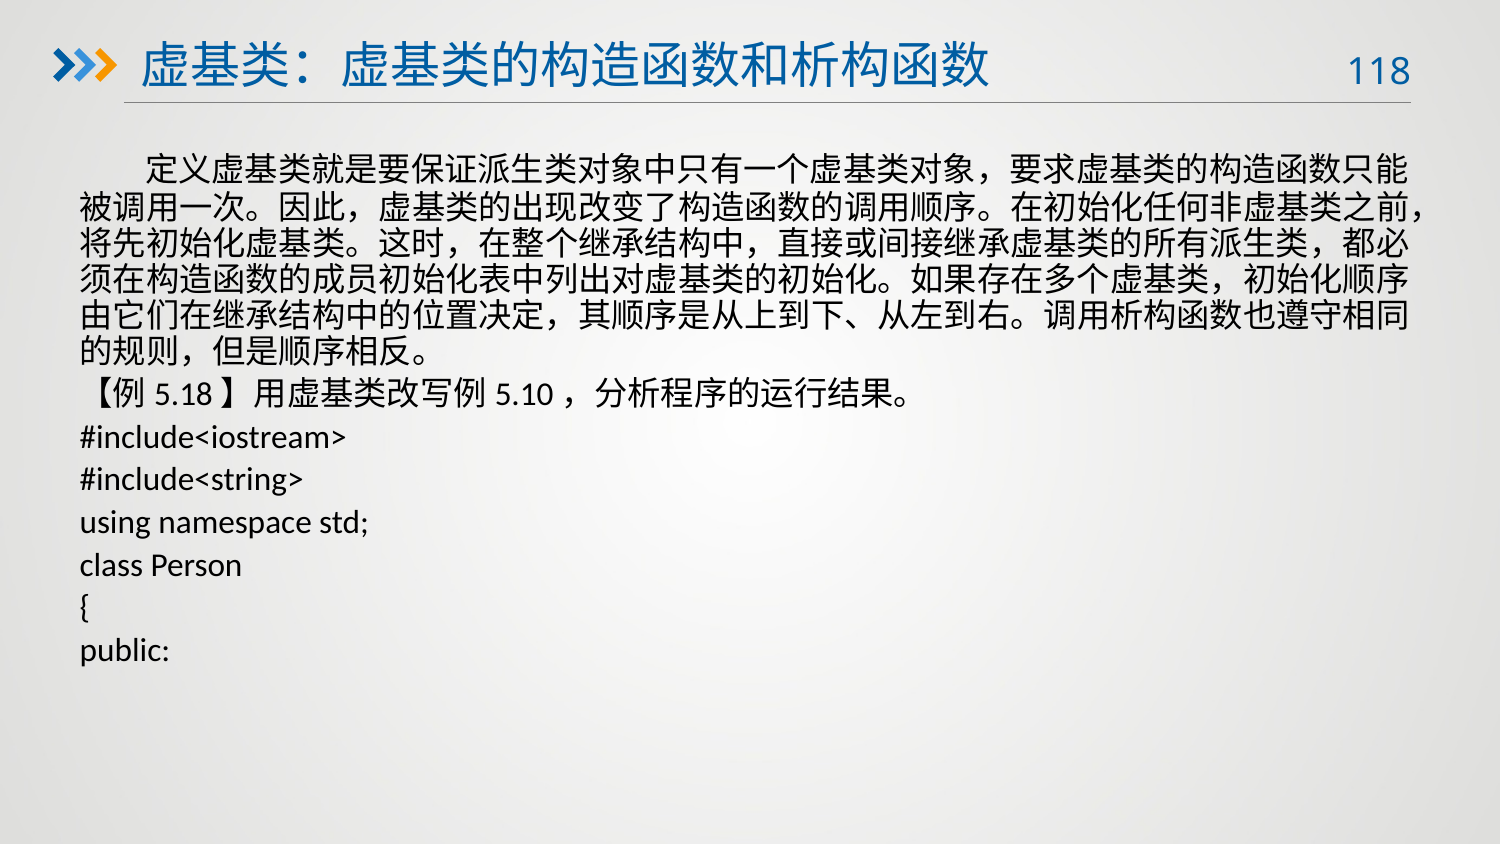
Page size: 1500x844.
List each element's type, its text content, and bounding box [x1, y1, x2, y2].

text_box 定义虚基类就是要保证派生类对象中只有一个虚基类对象，要求虚基类的构造函数只能被调用一次。因此，虚基类的出现改变了构造函数的调用顺序。在初始化任何非虚基类之前，将先初始化虚基类。这时，在整个继承结构中，直接或间接继承虚基类的所有派生类，都必须在构造函数的成员初始化表中列出对虚基类的初始化。如果存在多个虚基类，初始化顺序由它们在继承结构中的位置决定，其顺序是从上到下、从左到右。调用析构函数也遵守相同的规则，但是顺序相反。 【例5.18】用虚基类改写例5.10，分析程序的运行结果。 #include<iostream> #include<string> using namespace std; class Person { public: [64, 138, 1425, 824]
text_box 虚基类：虚基类的构造函数和析构函数 [140, 32, 1164, 95]
picture [0, 0, 1500, 844]
